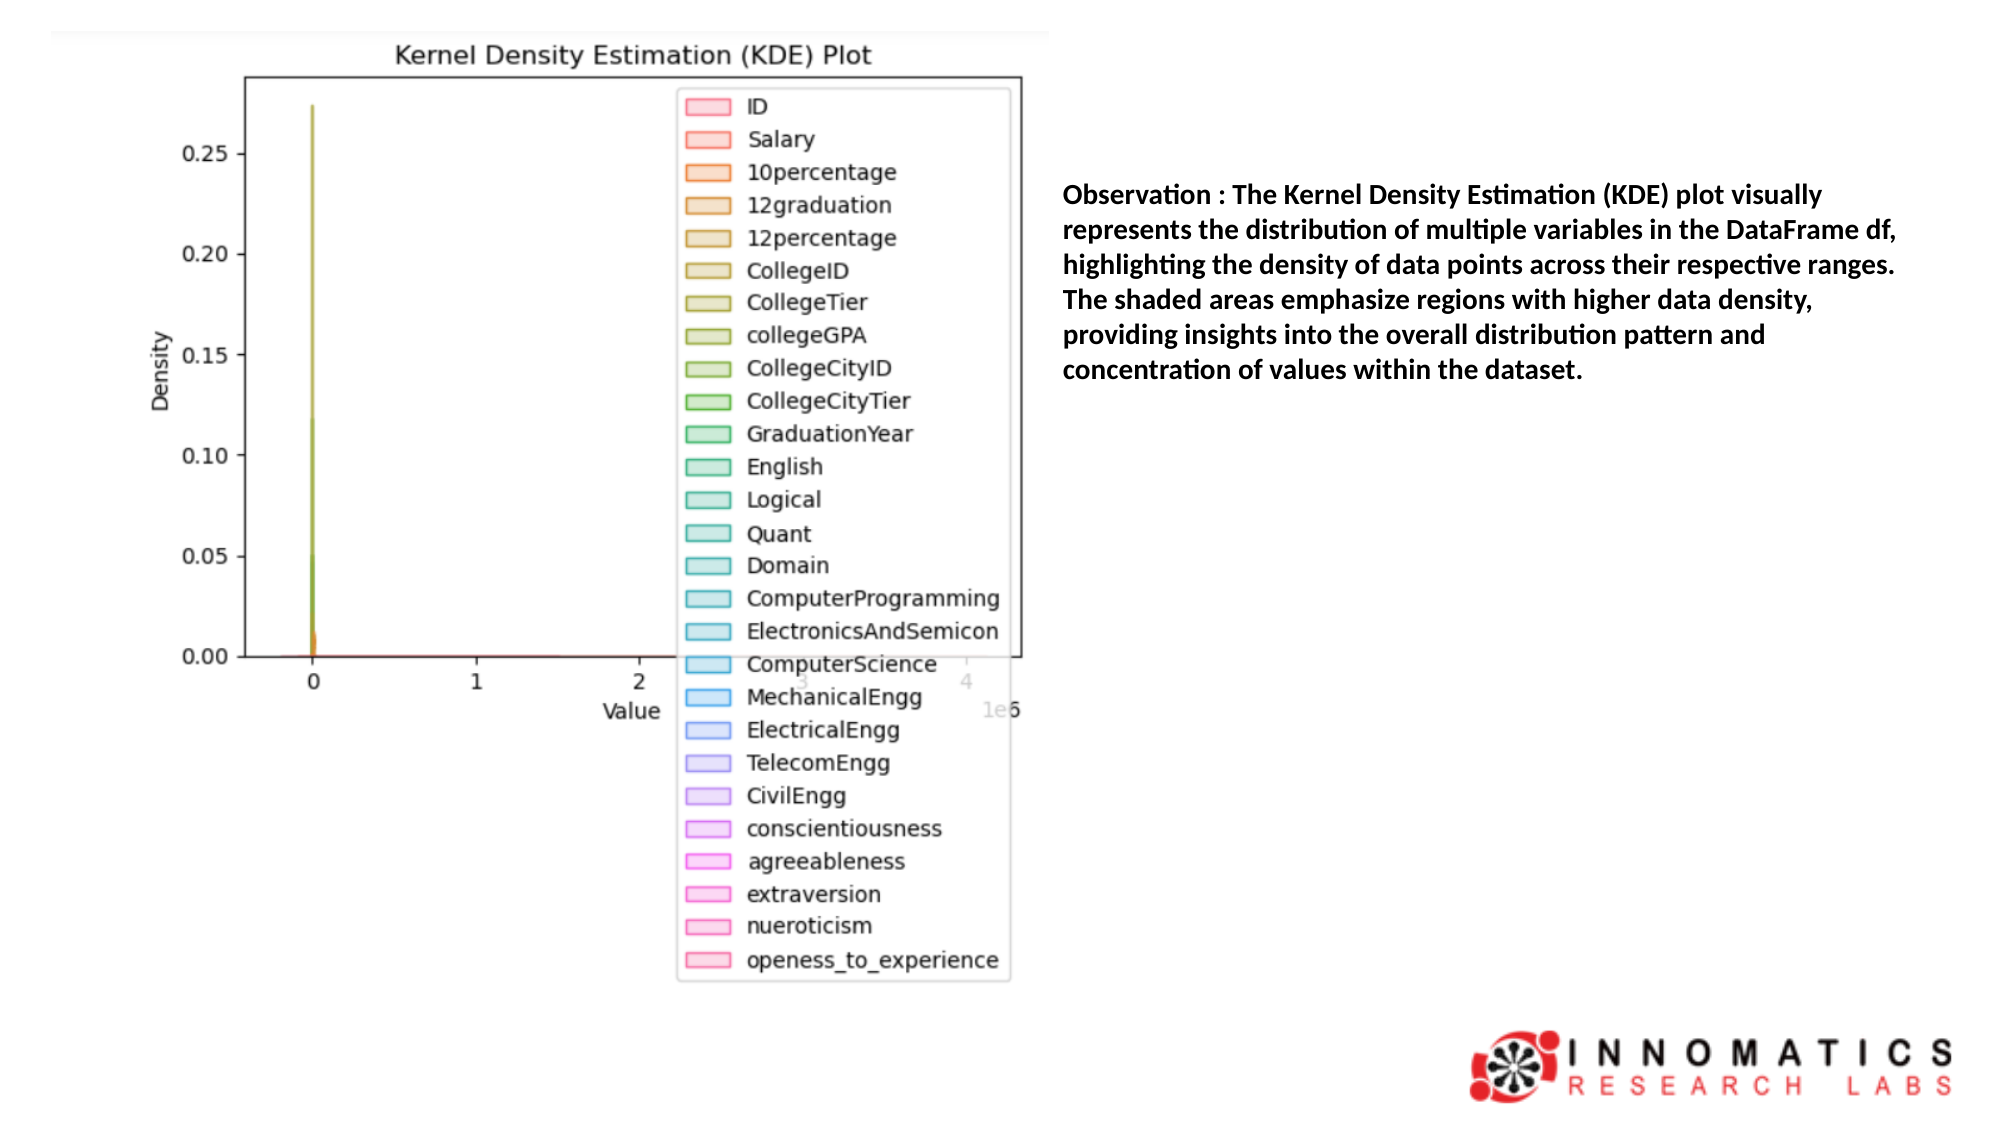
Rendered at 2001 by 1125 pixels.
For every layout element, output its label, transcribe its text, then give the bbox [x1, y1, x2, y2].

picture [51, 31, 1049, 1000]
picture [1445, 1014, 1975, 1125]
text_box Observation : The Kernel Density Estimation (KDE) plot visually represents the distribution of multiple variables in the DataFrame df, highlighting the density of data points across their respective ranges. The shaded areas emphasize regions with higher data density, providing insights into the overall distribution pattern and concentration of values within the dataset. [1053, 167, 1926, 393]
